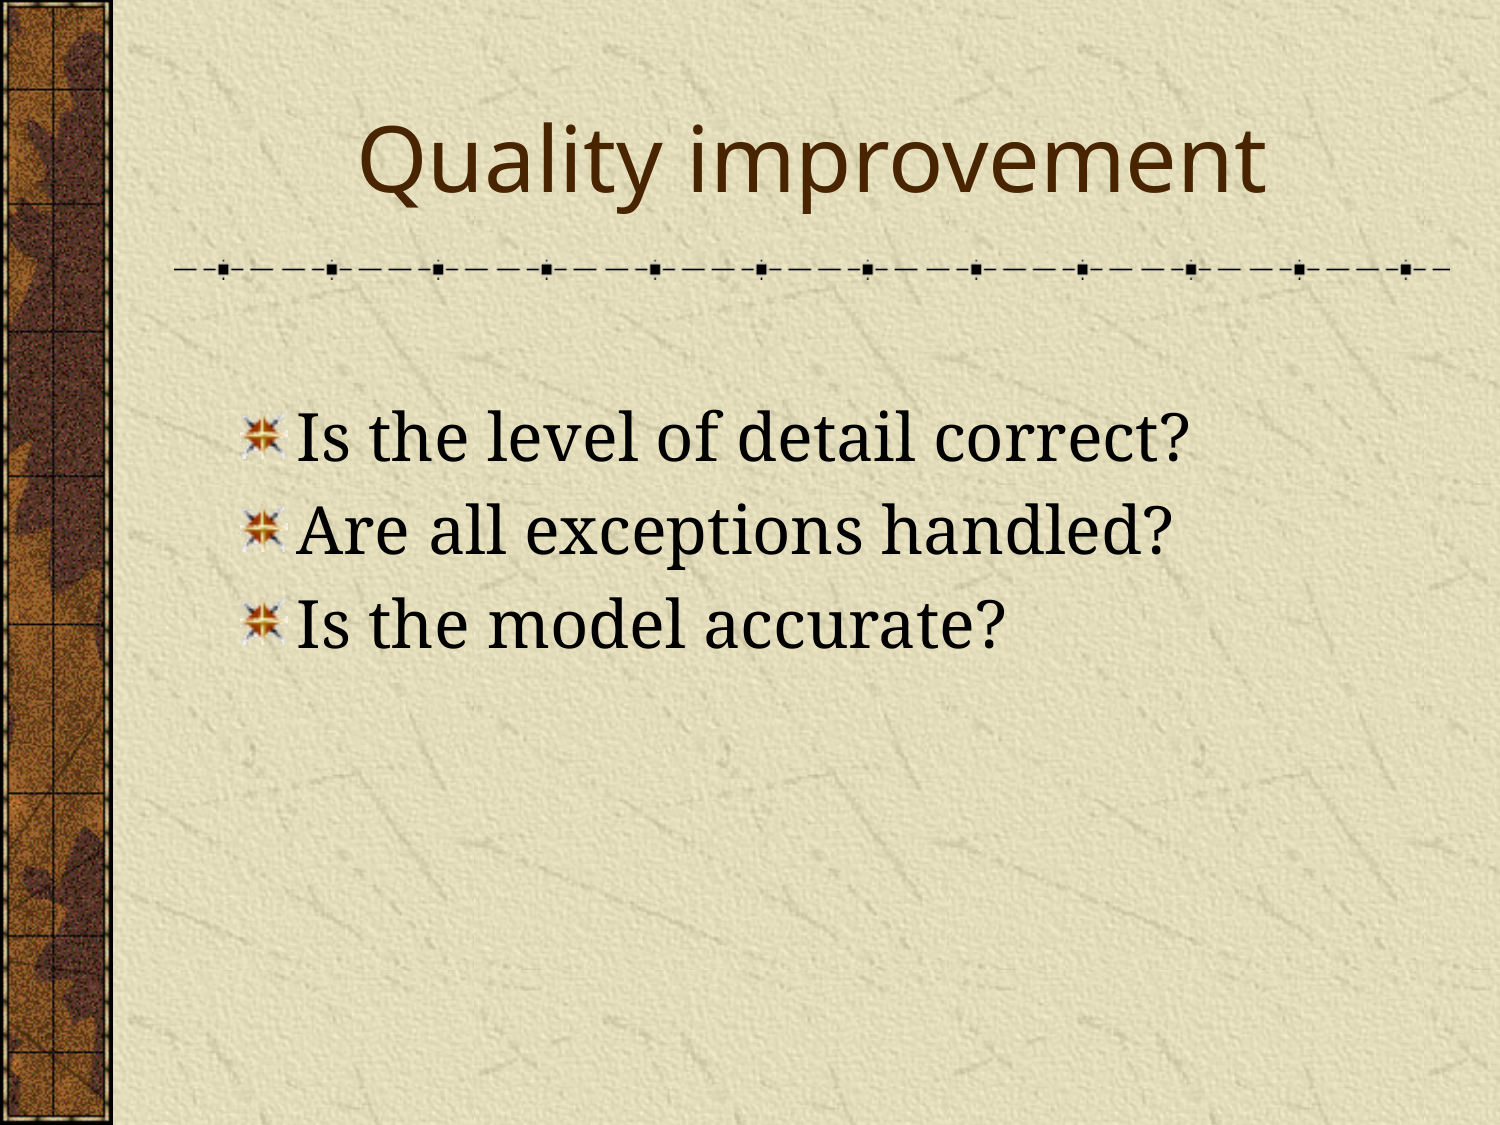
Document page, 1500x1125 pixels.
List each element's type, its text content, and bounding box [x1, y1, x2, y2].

title Quality improvement [174, 62, 1451, 251]
picture [240, 597, 288, 645]
list Is the level of detail correct? Are all exceptions handled? Is the model accurate? [225, 387, 1500, 1063]
picture [240, 411, 288, 459]
picture [0, 0, 1500, 1125]
picture [240, 504, 288, 552]
